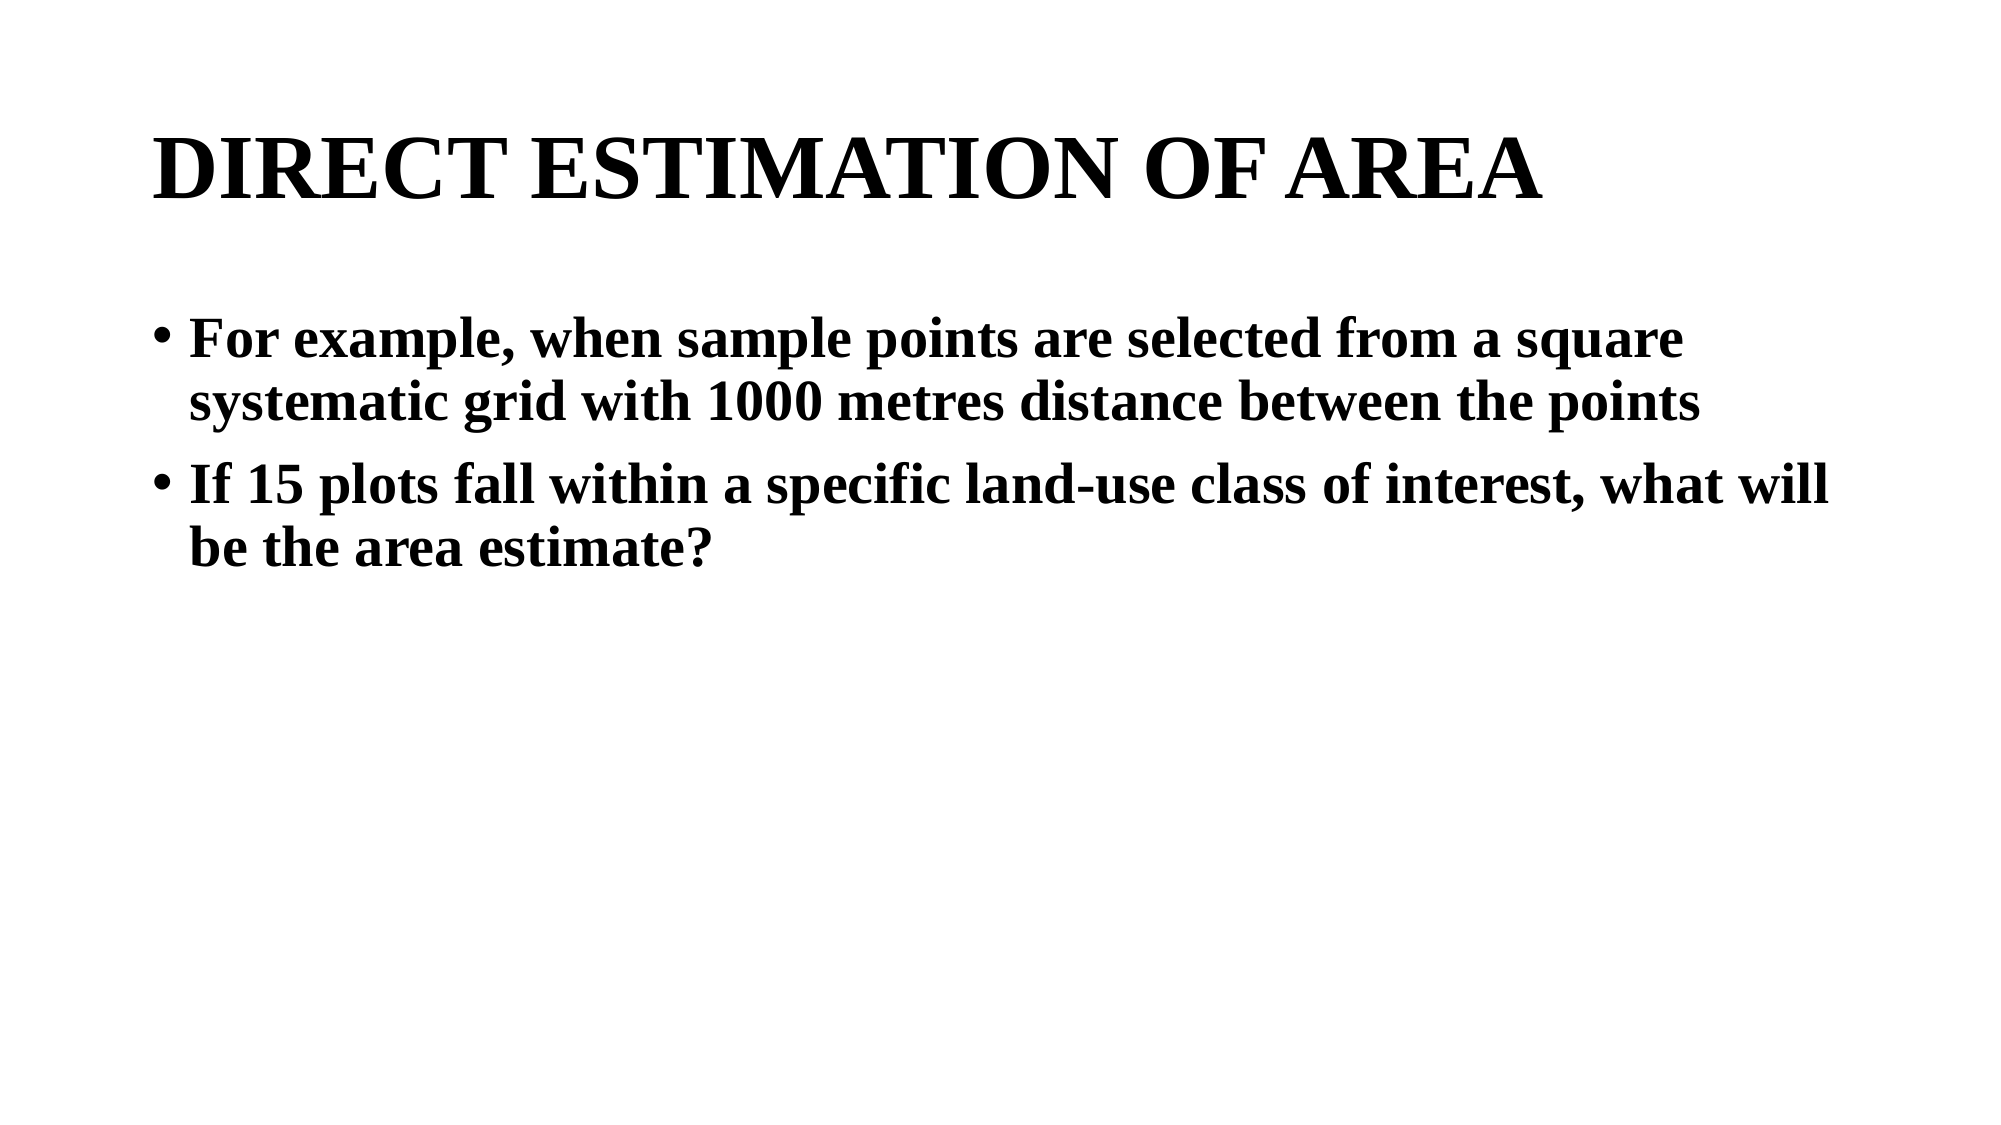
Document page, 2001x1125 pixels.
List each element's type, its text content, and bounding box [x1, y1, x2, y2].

list For example, when sample points are selected from a square systematic grid with 1000 metres distance between the points If 15 plots fall within a specific land-use class of interest, what will be the area estimate? [137, 299, 1863, 1014]
title DIRECT ESTIMATION OF AREA [137, 59, 1863, 278]
